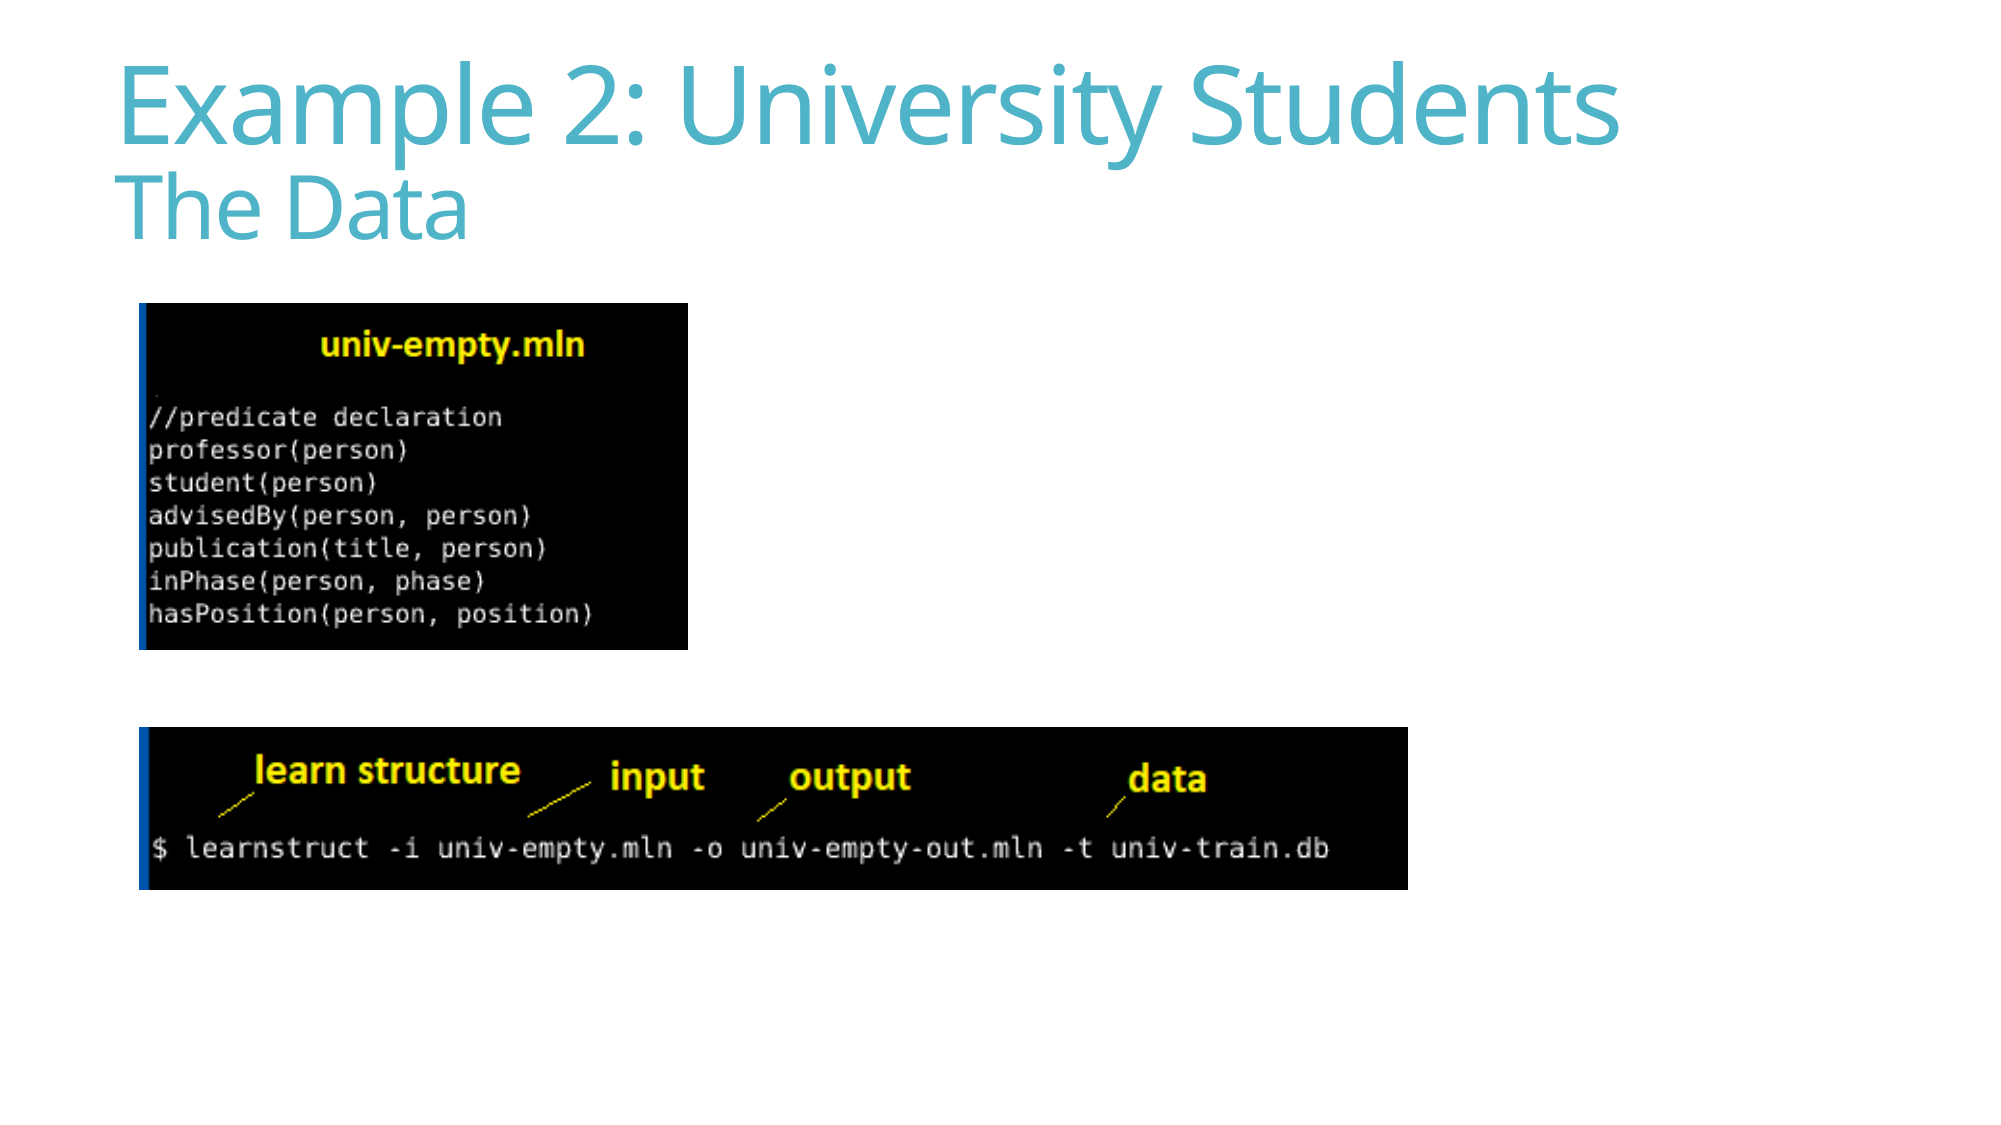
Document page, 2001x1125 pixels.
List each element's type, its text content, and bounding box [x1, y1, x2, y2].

title Example 2: University Students The Data [99, 47, 1825, 266]
picture [139, 726, 1409, 890]
picture [139, 303, 688, 651]
